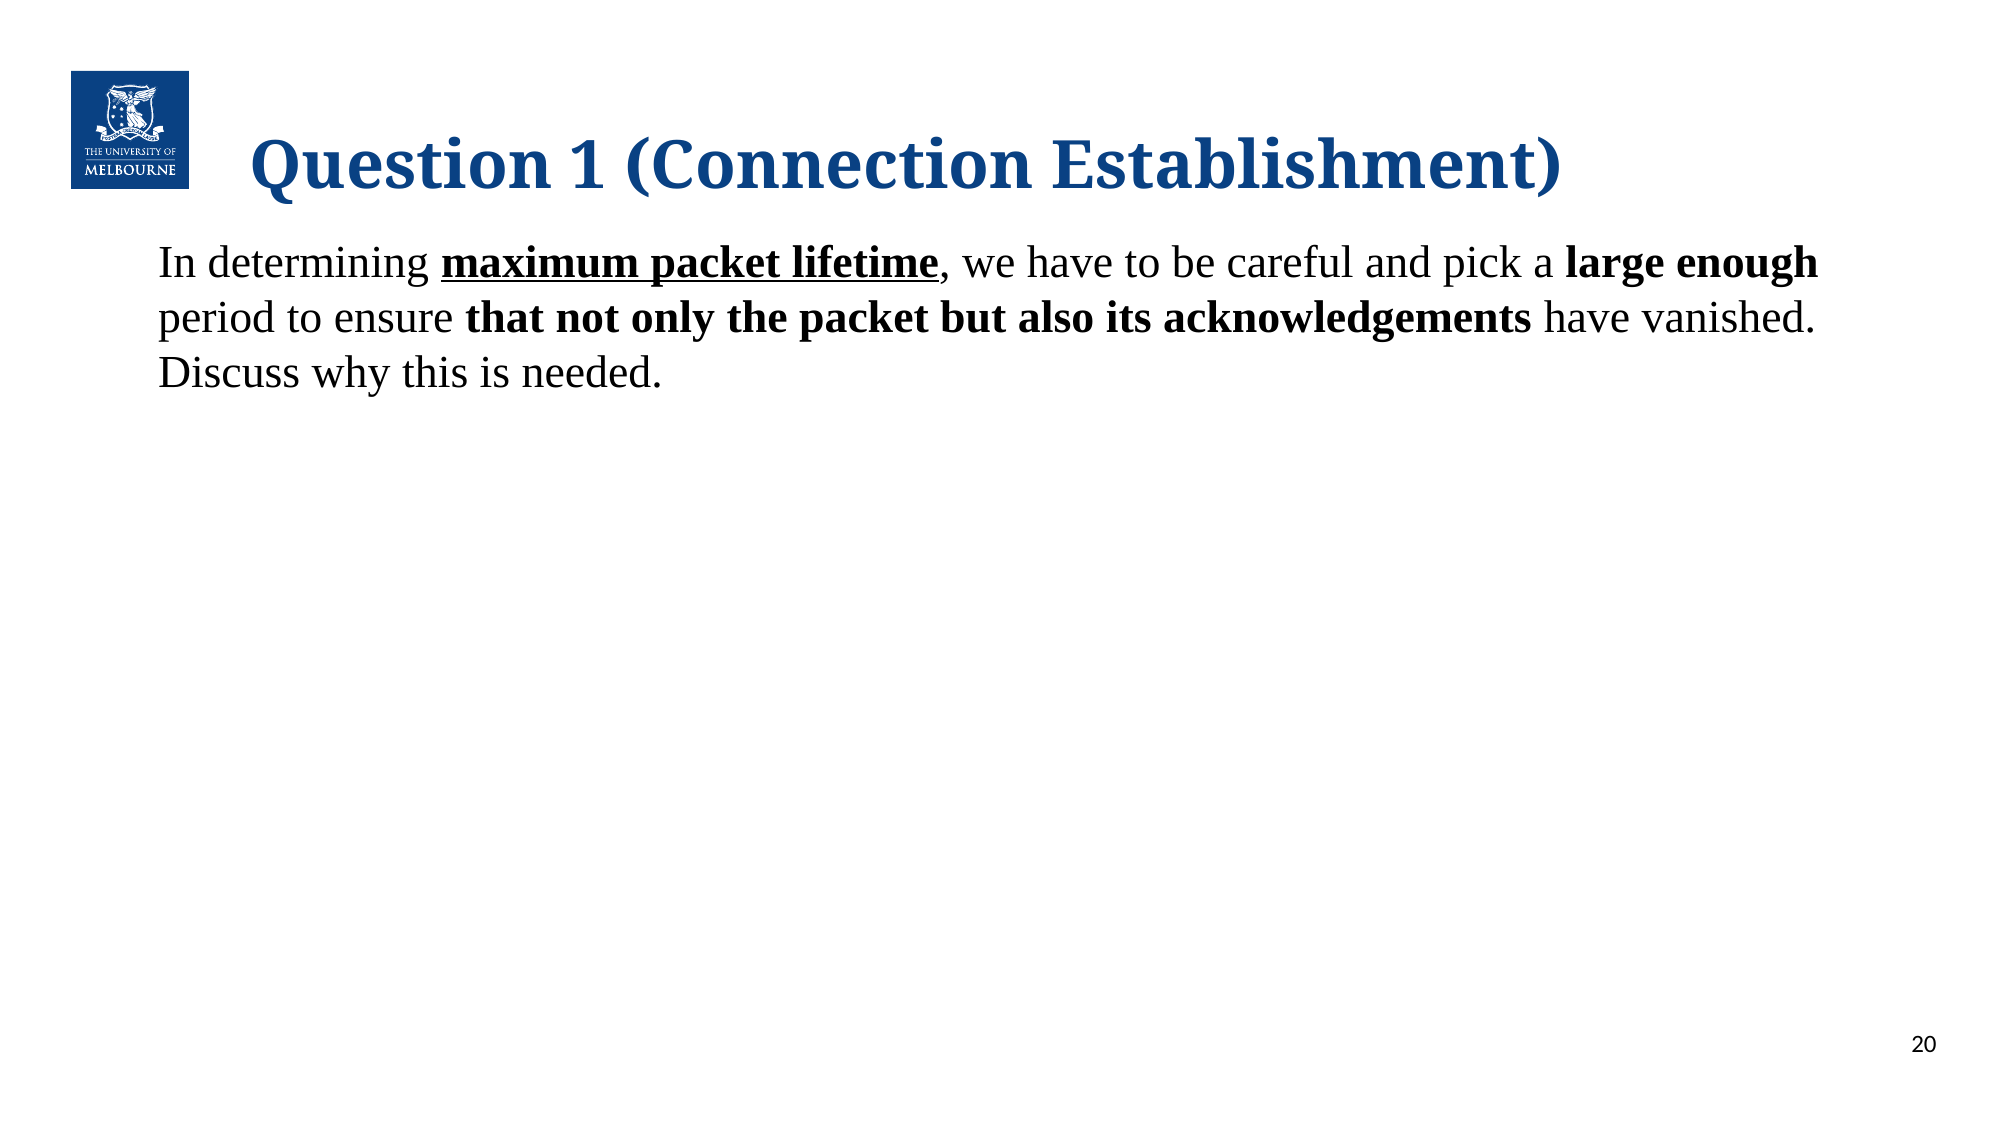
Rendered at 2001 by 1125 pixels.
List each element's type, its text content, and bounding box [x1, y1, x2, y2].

slide_number 20 [1797, 1012, 1937, 1073]
title Question 1 (Connection Establishment) [234, 64, 1924, 211]
text_box In determining maximum packet lifetime, we have to be careful and pick a large enough period to ensure that not only the packet but also its acknowledgements have vanished. Discuss why this is needed. [143, 223, 1842, 454]
